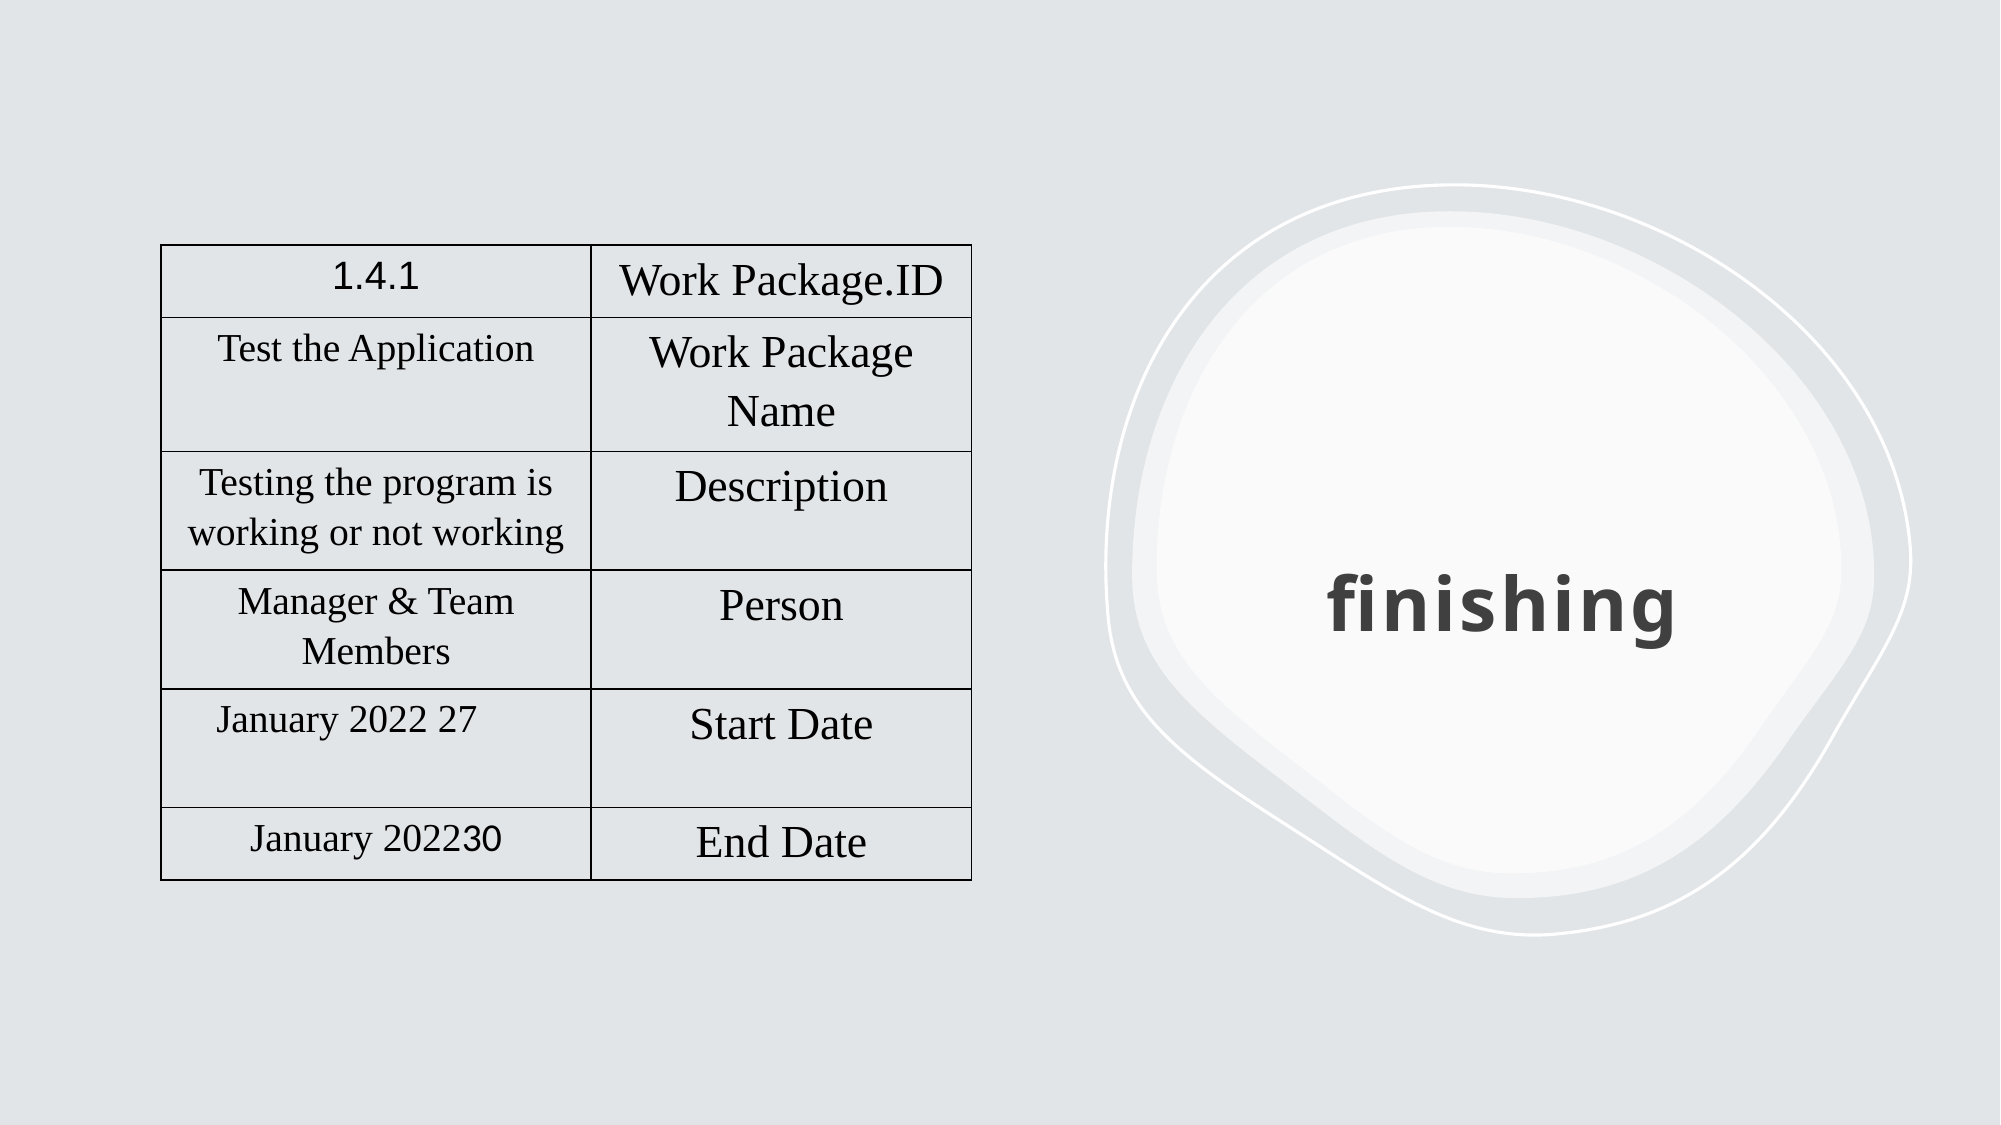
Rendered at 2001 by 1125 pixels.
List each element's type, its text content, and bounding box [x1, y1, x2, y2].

table_cell January 202230 [162, 808, 590, 879]
table_cell Start Date [592, 690, 971, 807]
text_box [1104, 183, 1912, 937]
table_header Work Package.ID [592, 246, 971, 317]
text_box finishing [1218, 303, 1787, 662]
table_cell Work Package Name [592, 318, 971, 451]
table_header 1.4.1 [162, 246, 590, 317]
text_box [0, 0, 2000, 1125]
table_cell Manager & Team Members [162, 571, 590, 688]
table_cell Description [592, 452, 971, 569]
table_cell Test the Application [162, 318, 590, 451]
table_cell Testing the program is working or not working [162, 452, 590, 569]
table_cell January 2022 27 [162, 690, 590, 807]
table_cell Person [592, 571, 971, 688]
table_cell End Date [592, 808, 971, 879]
